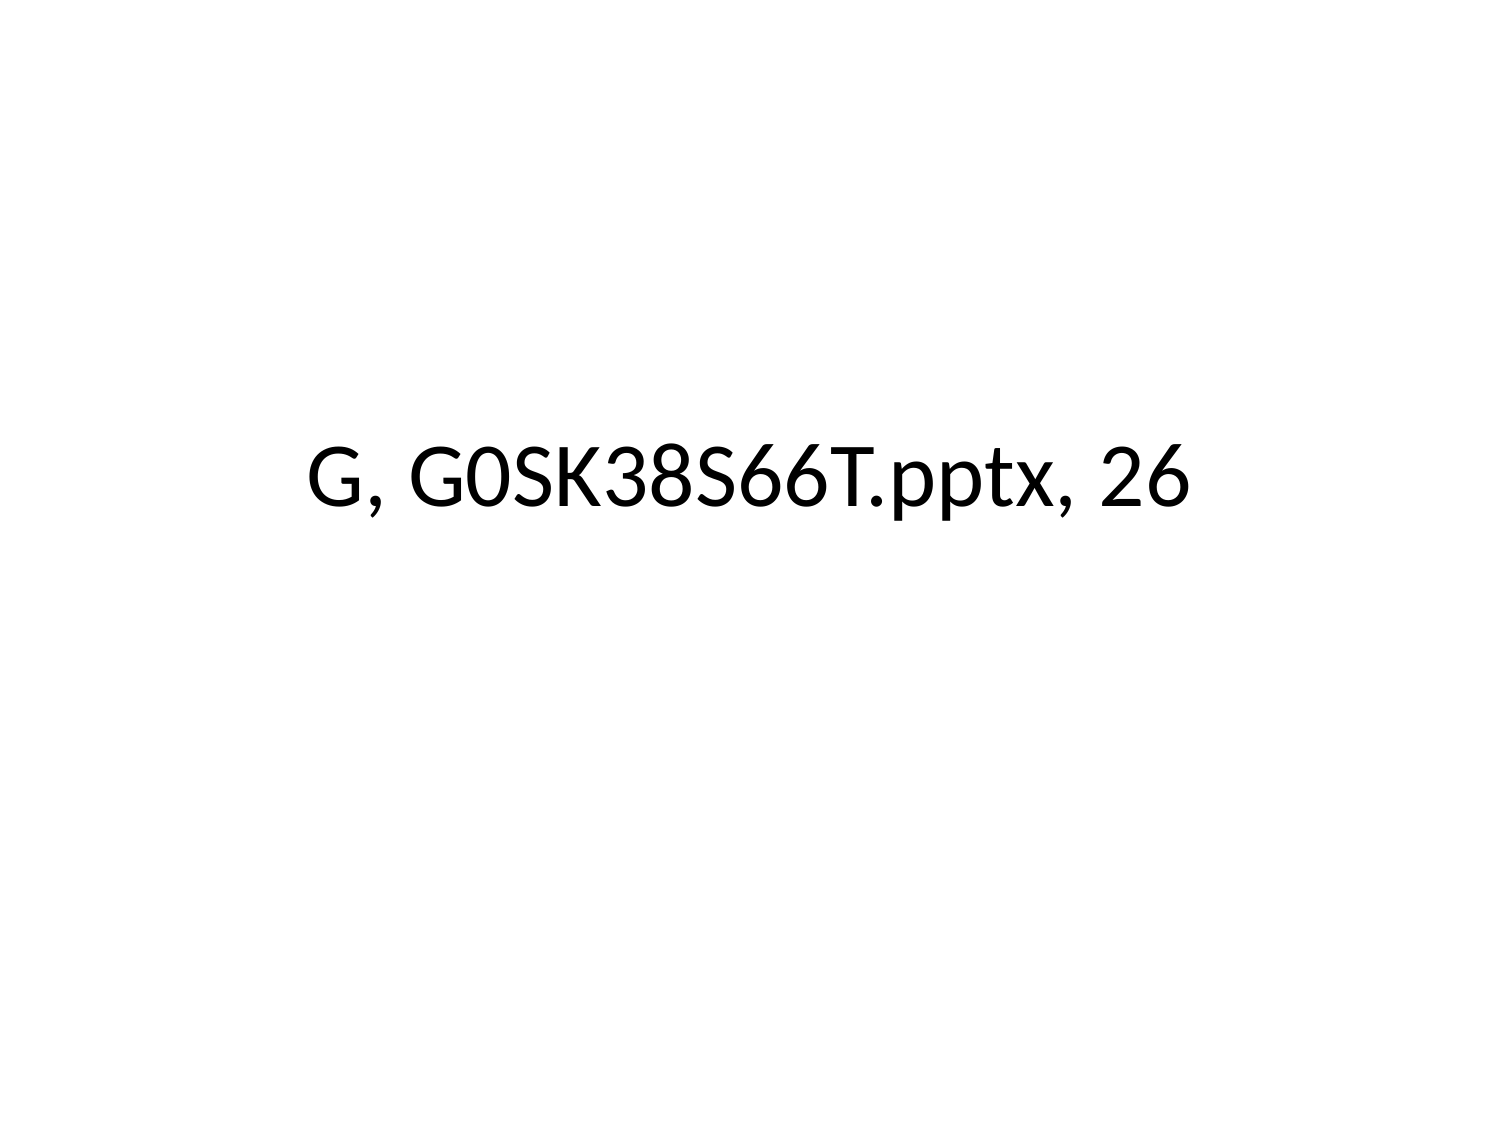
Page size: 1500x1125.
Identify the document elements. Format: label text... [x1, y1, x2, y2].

title G, G0SK38S66T.pptx, 26 [112, 349, 1388, 591]
